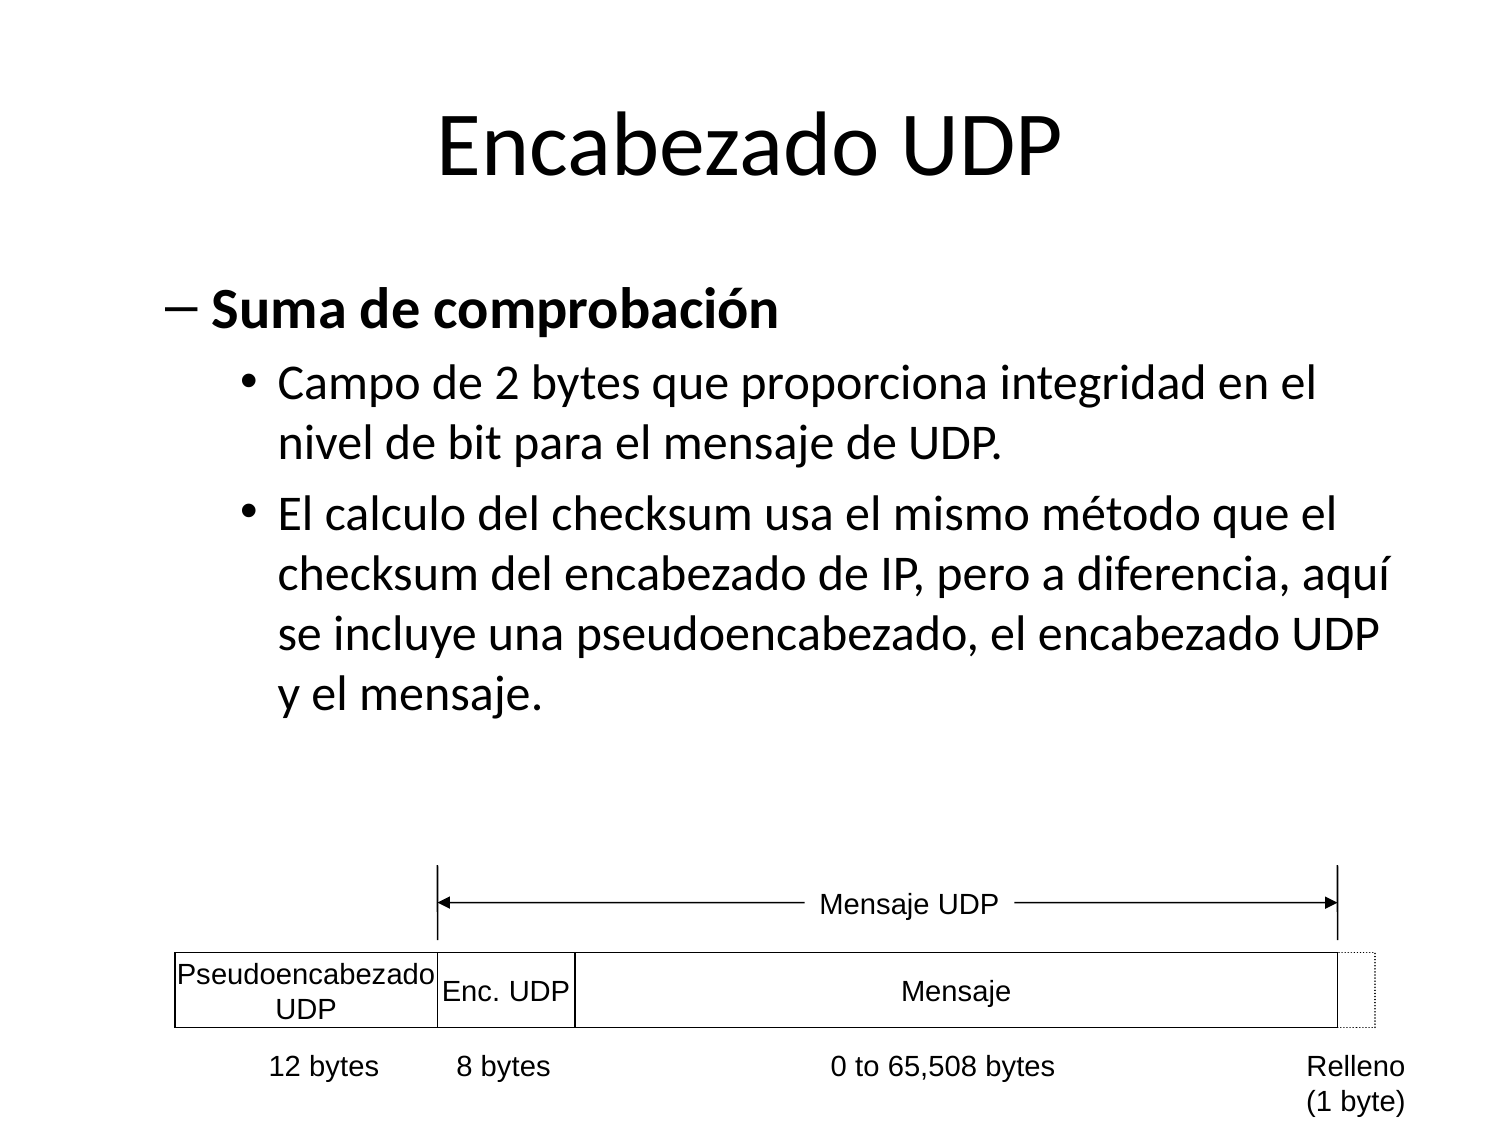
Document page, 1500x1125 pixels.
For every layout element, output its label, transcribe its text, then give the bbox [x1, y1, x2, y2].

text_box [437, 896, 804, 909]
text_box Mensaje UDP [804, 877, 1015, 928]
text_box Mensaje [574, 952, 1337, 1028]
text_box [1015, 896, 1338, 909]
text_box Relleno (1 byte) [1291, 1040, 1421, 1125]
text_box 12 bytes [253, 1040, 395, 1090]
text_box Enc. UDP [437, 952, 574, 1028]
text_box 8 bytes [441, 1040, 566, 1090]
text_box Pseudoencabezado UDP [174, 952, 437, 1028]
title Encabezado UDP [75, 45, 1425, 233]
list Suma de comprobación Campo de 2 bytes que proporciona integridad en el nivel de bit para el mensaje de UDP. El calculo del checksum usa el mismo método que el checksum del encabezado de IP, pero a diferencia, aquí se incluye una pseudoencabezado, el encabezado UDP y el mensaje. [75, 262, 1425, 1005]
text_box 0 to 65,508 bytes [815, 1040, 1071, 1090]
text_box [1337, 952, 1375, 1028]
